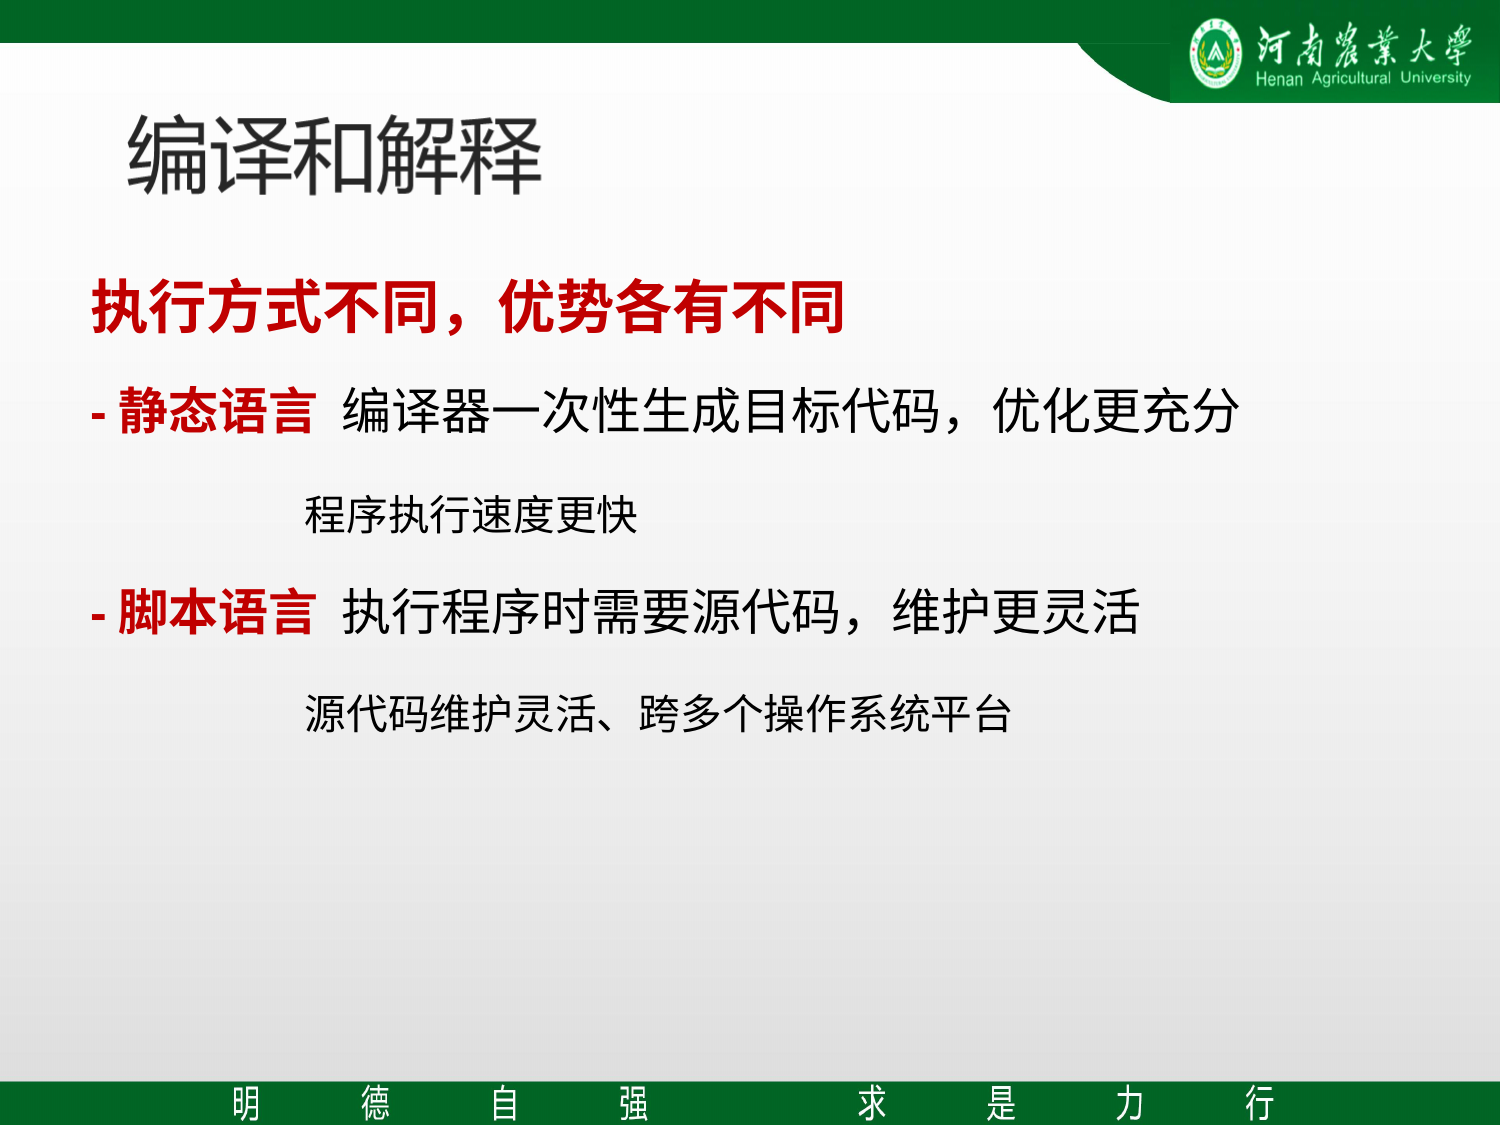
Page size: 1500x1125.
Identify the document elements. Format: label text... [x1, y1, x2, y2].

picture [0, 0, 1500, 1125]
list 执行方式不同，优势各有不同 -静态语言 编译器一次性生成目标代码，优化更充分 程序执行速度更快 -脚本语言 执行程序时需要源代码，维护更灵活 源代码维护灵活、跨多个操作系统平台 [75, 262, 1425, 835]
